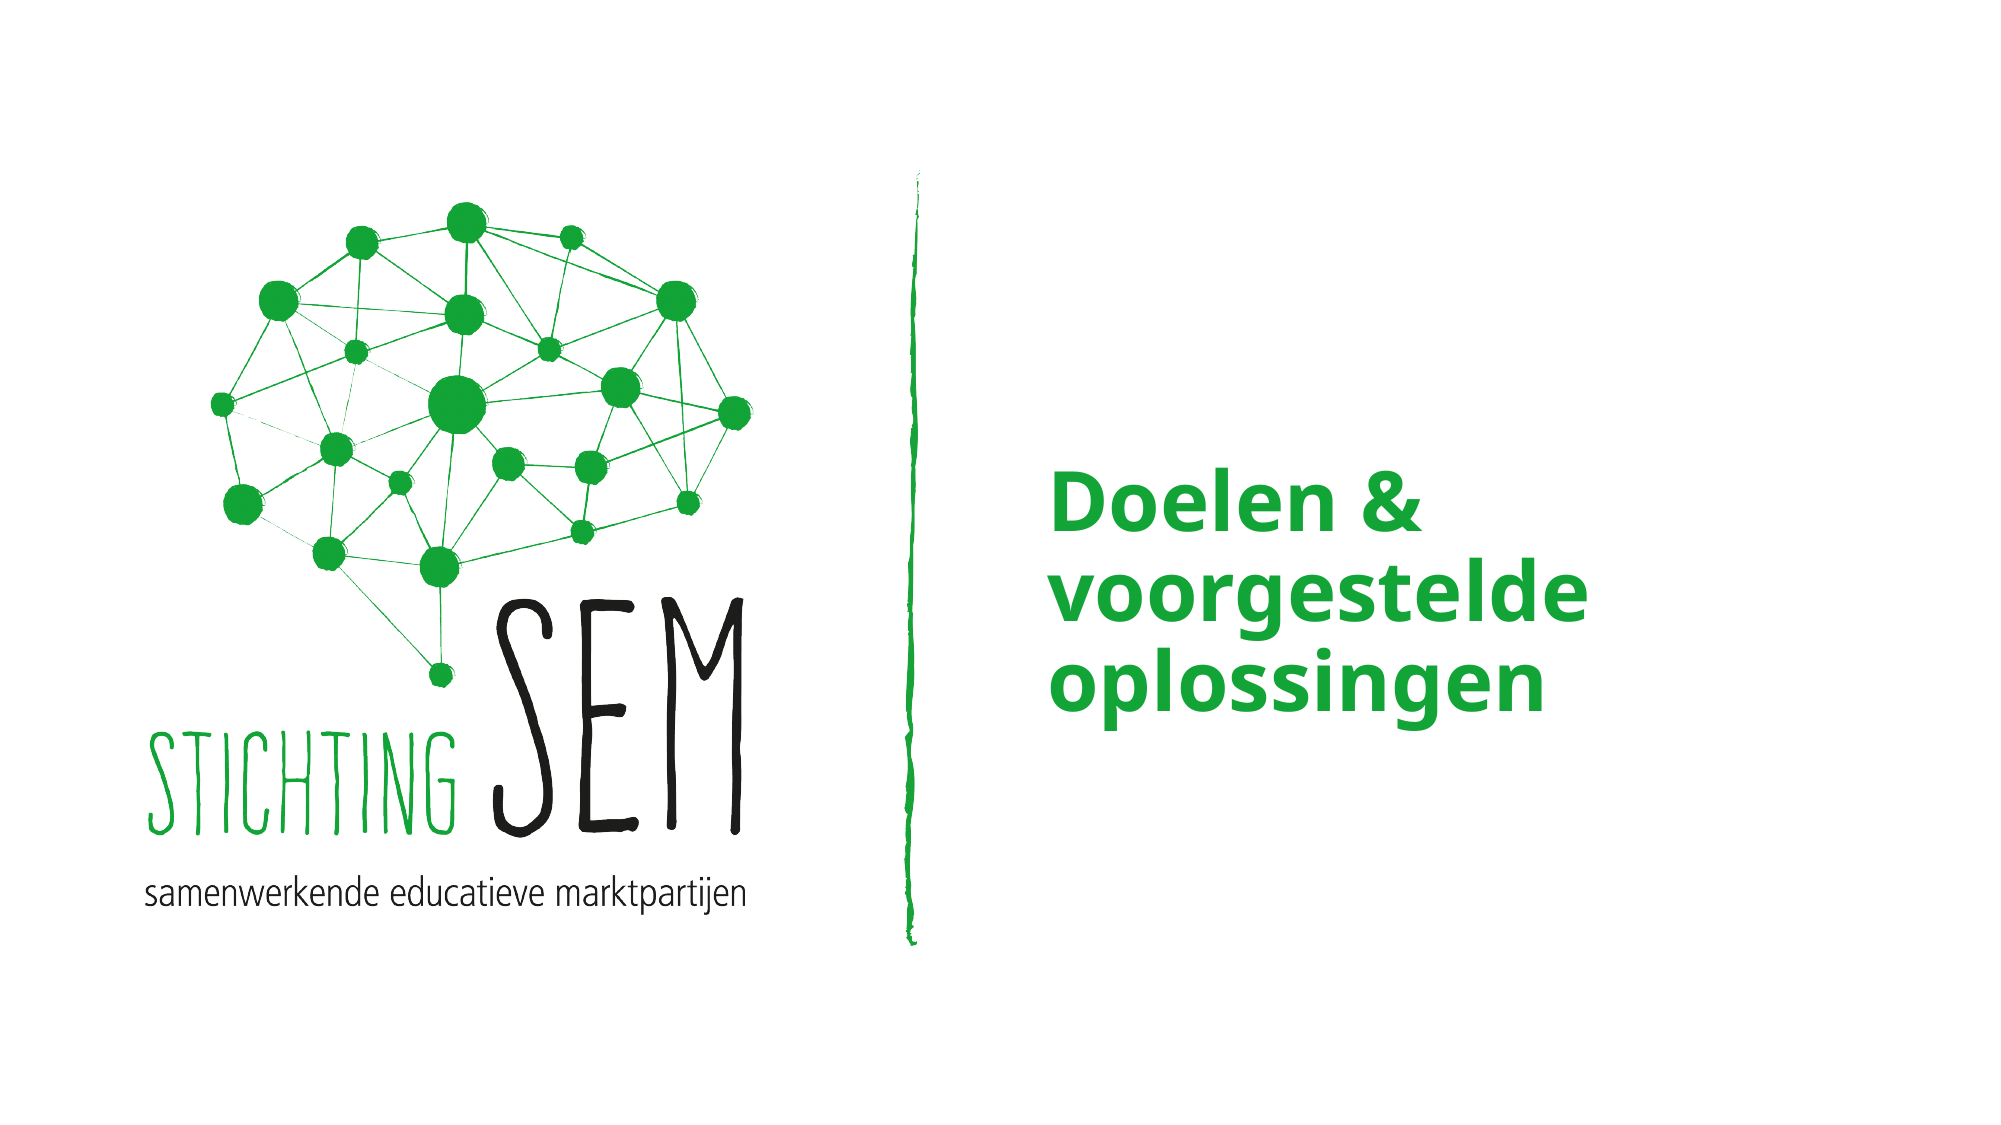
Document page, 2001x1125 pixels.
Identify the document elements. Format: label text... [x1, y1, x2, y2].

title Doelen & voorgestelde oplossingen [1032, 452, 1886, 647]
picture [904, 170, 920, 946]
picture [145, 202, 754, 915]
